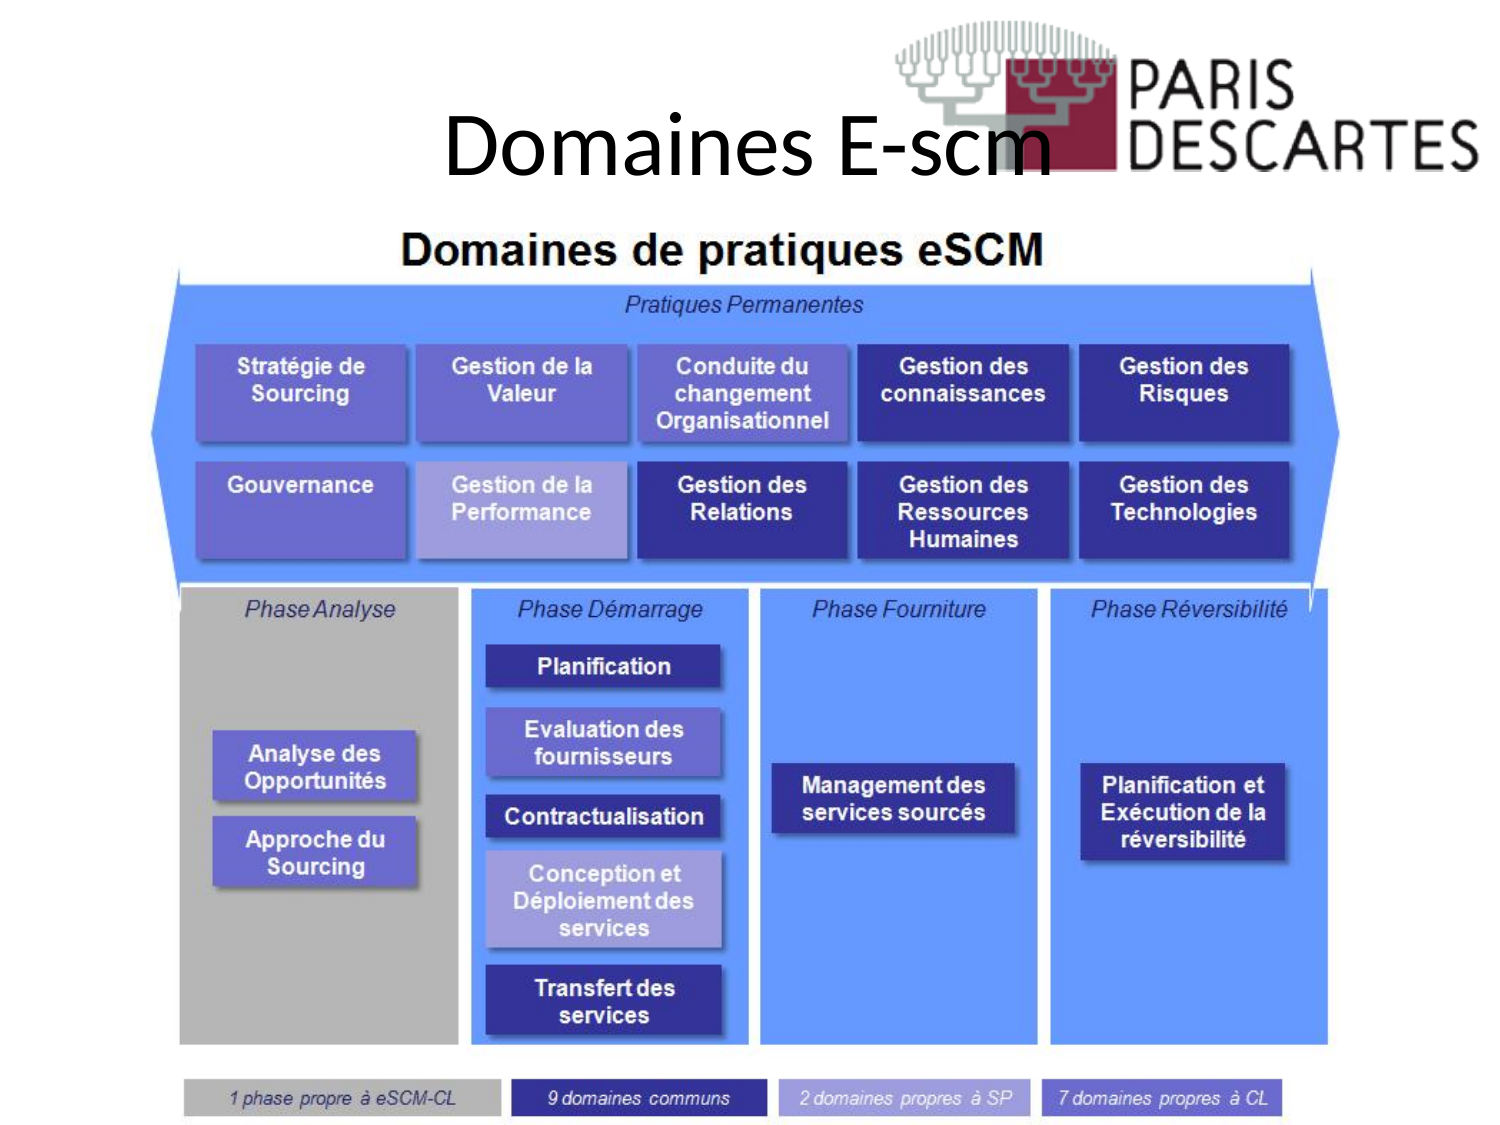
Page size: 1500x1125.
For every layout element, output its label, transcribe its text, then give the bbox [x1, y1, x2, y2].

title Domaines E-scm [75, 45, 1425, 233]
picture [147, 210, 1341, 1125]
picture [891, 18, 1482, 172]
